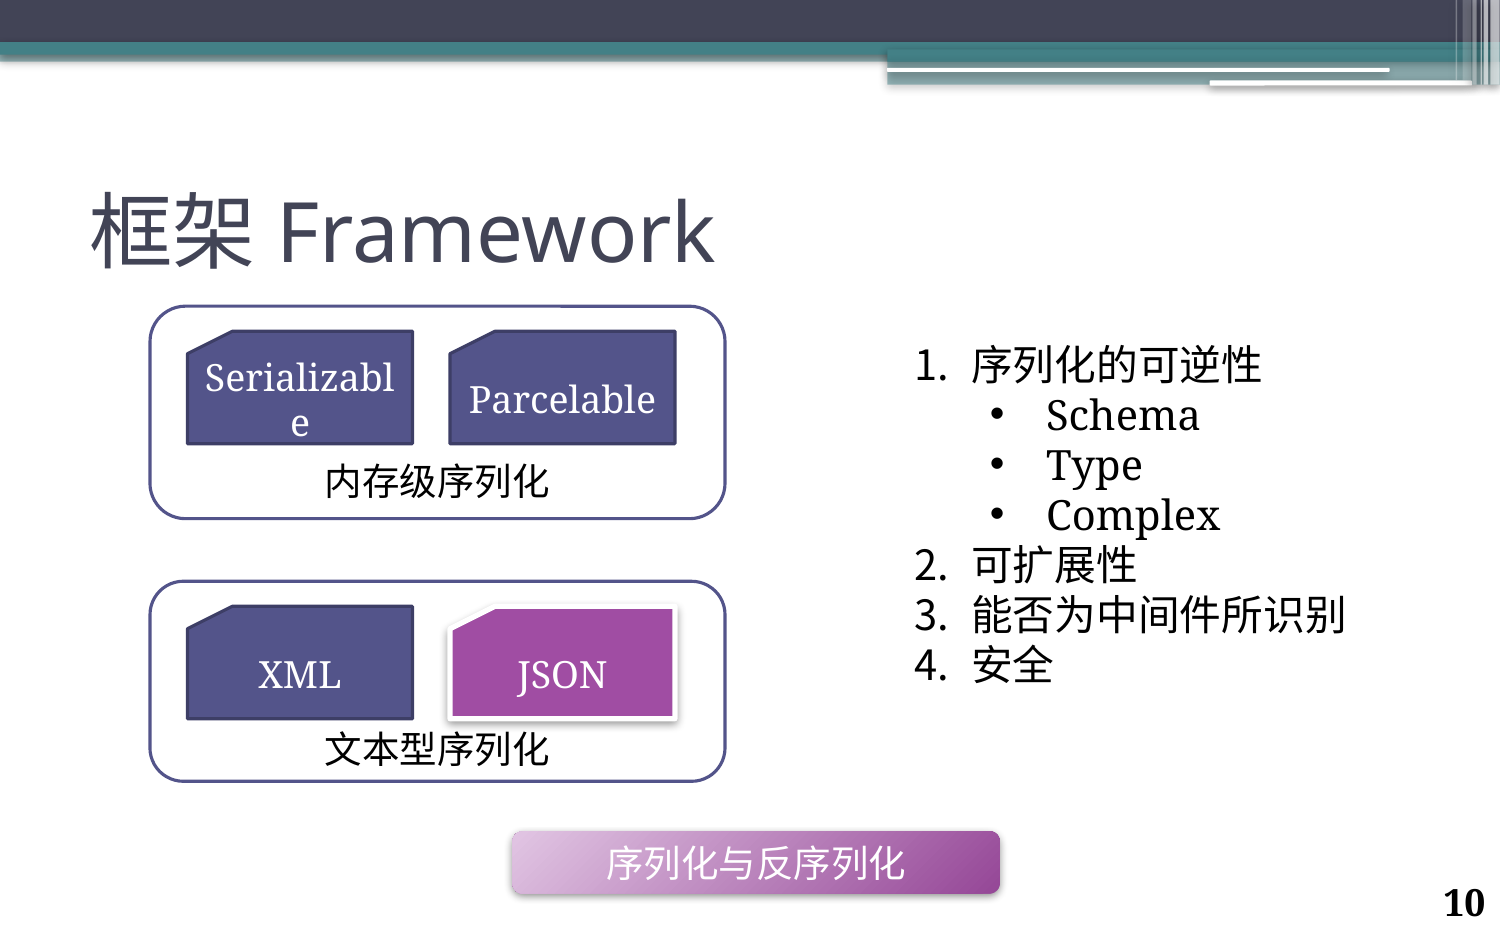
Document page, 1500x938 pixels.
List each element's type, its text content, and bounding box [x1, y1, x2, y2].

slide_number 10 [1374, 887, 1500, 938]
text_box 序列化的可逆性 Schema Type Complex 可扩展性 能否为中间件所识别 安全 [899, 331, 1438, 742]
text_box 文本型序列化 [148, 579, 727, 783]
text_box JSON [447, 603, 678, 722]
text_box Parcelable [448, 329, 677, 446]
text_box Serializable [185, 329, 415, 446]
text_box 内存级序列化 [148, 304, 727, 521]
text_box 序列化与反序列化 [512, 831, 1000, 894]
text_box XML [185, 604, 415, 721]
title 框架Framework [75, 156, 1425, 303]
